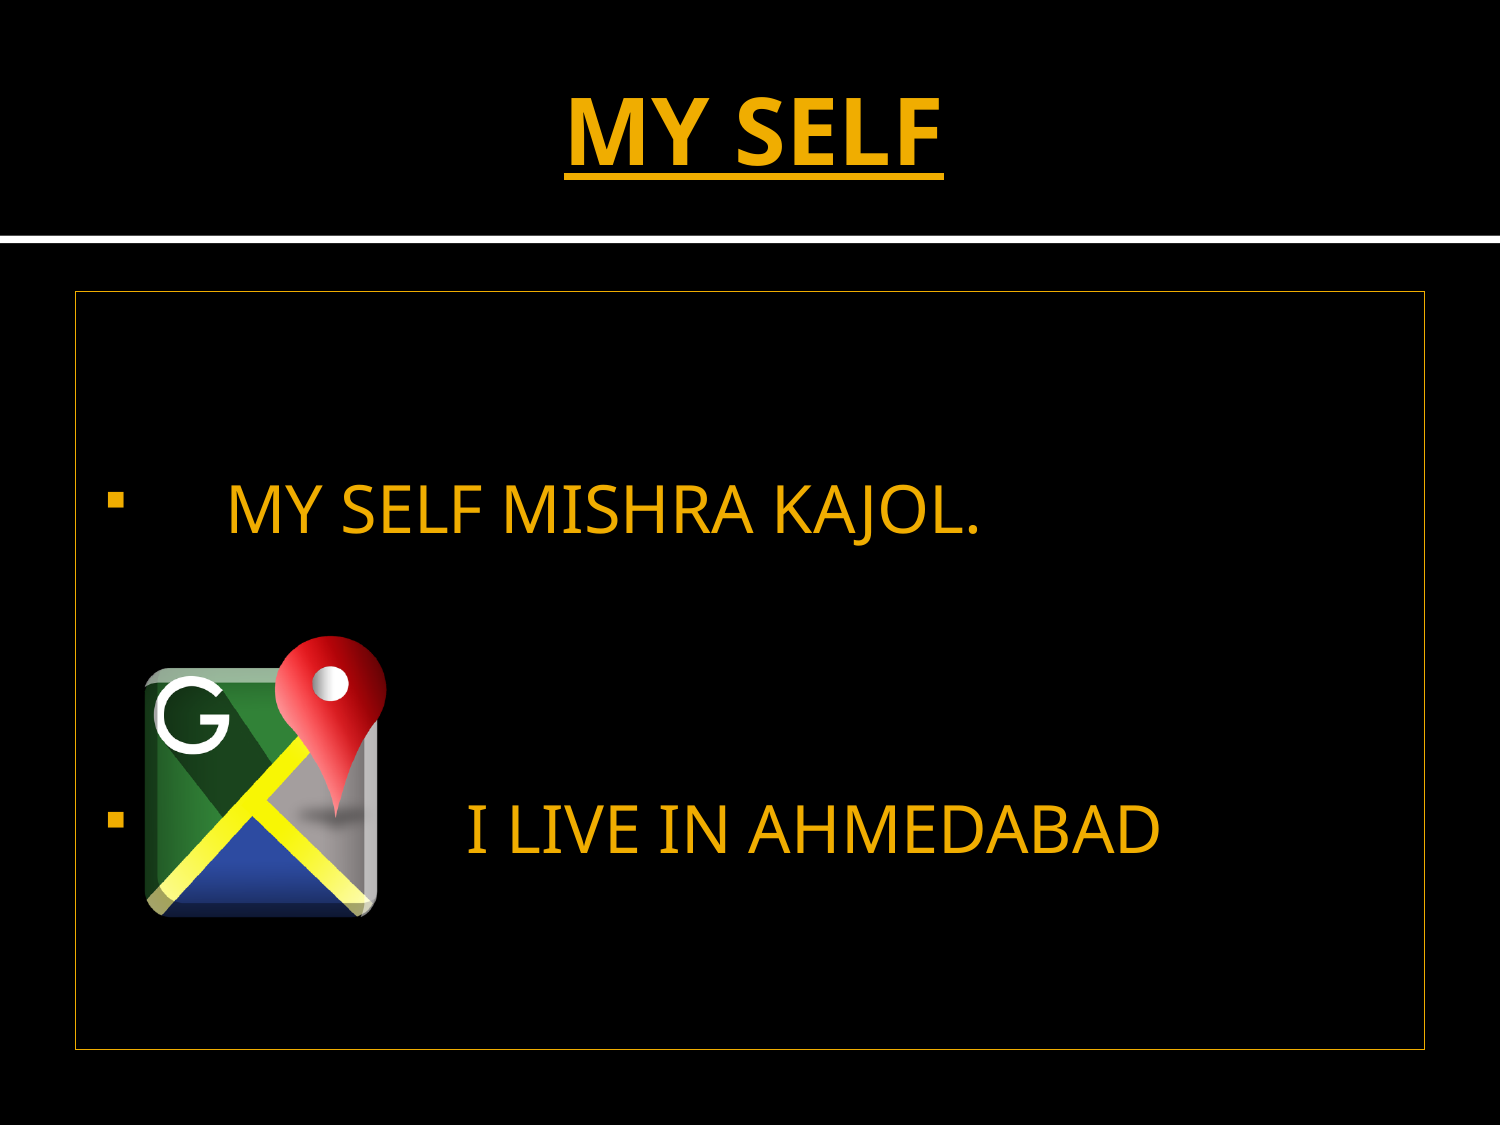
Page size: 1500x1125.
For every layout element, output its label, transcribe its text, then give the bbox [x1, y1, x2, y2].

title MY SELF [75, 25, 1425, 231]
list MY SELF MISHRA KAJOL. I LIVE IN AHMEDABAD [75, 291, 1425, 1050]
picture [140, 433, 1132, 924]
